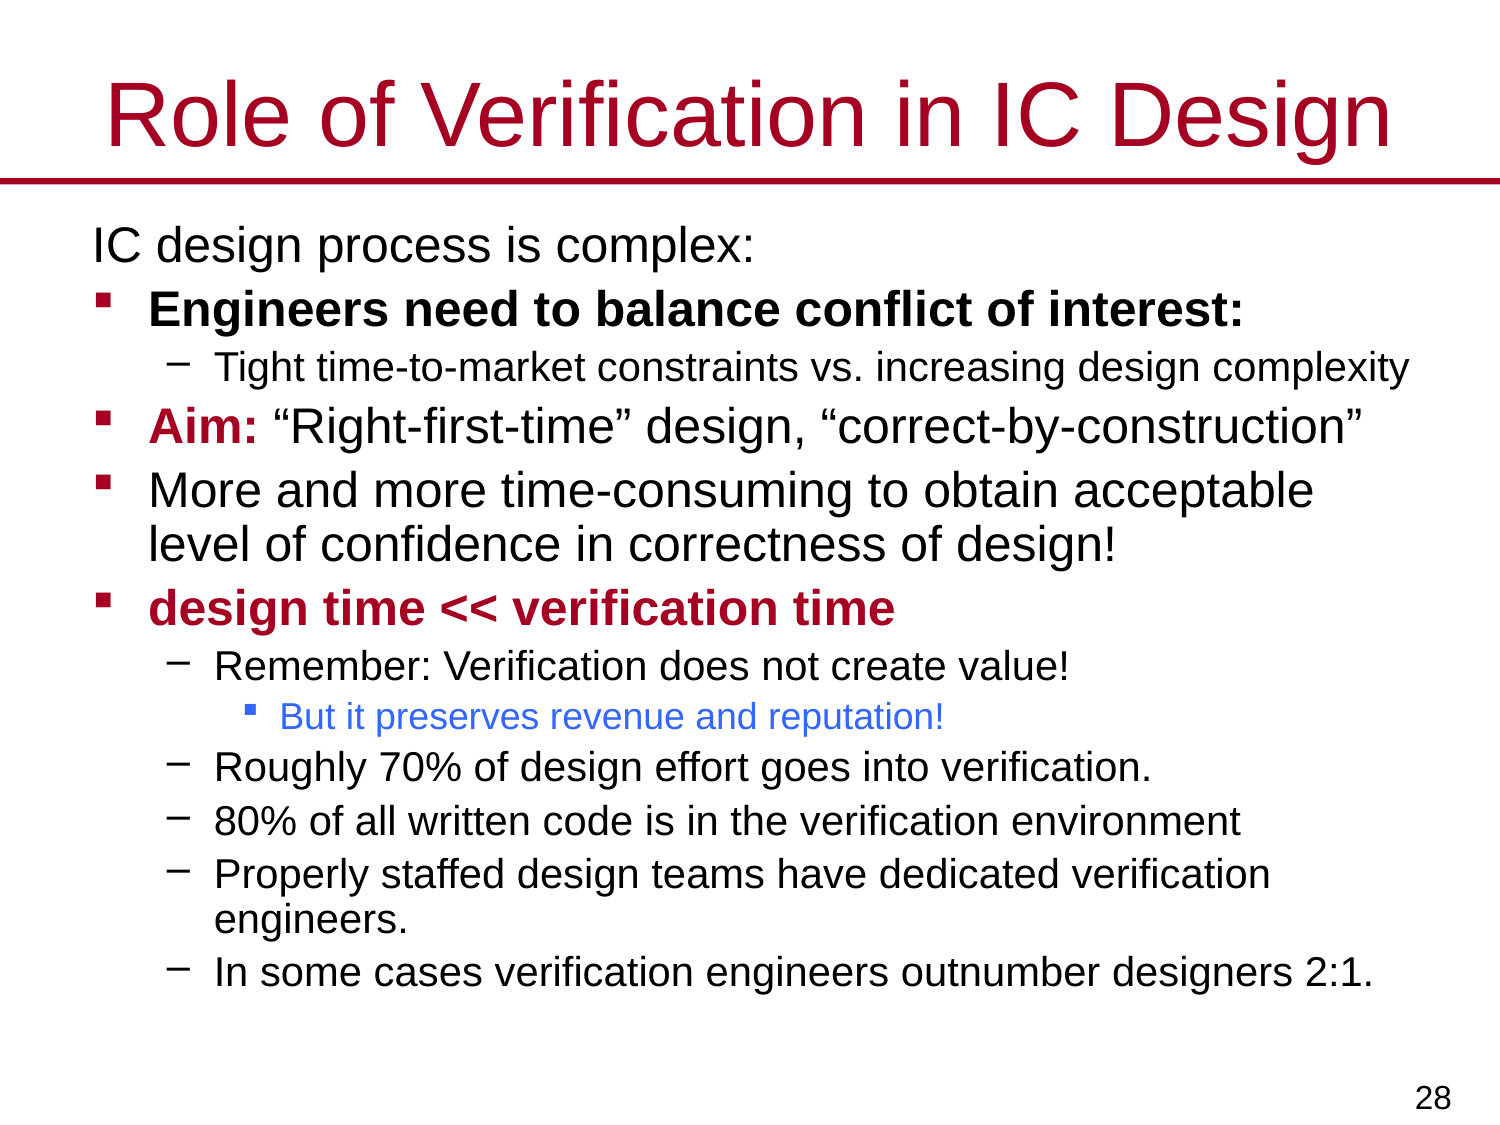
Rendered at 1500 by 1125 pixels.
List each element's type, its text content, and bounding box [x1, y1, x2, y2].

list IC design process is complex: Engineers need to balance conflict of interest: Tight time-to-market constraints vs. increasing design complexity Aim: “Right-first-time” design, “correct-by-construction” More and more time-consuming to obtain acceptable level of confidence in correctness of design! design time << verification time Remember: Verification does not create value! But it preserves revenue and reputation! Roughly 70% of design effort goes into verification. 80% of all written code is in the verification environment Properly staffed design teams have dedicated verification engineers. In some cases verification engineers outnumber designers 2:1. [76, 211, 1428, 1026]
title Role of Verification in IC Design [0, 44, 1500, 175]
